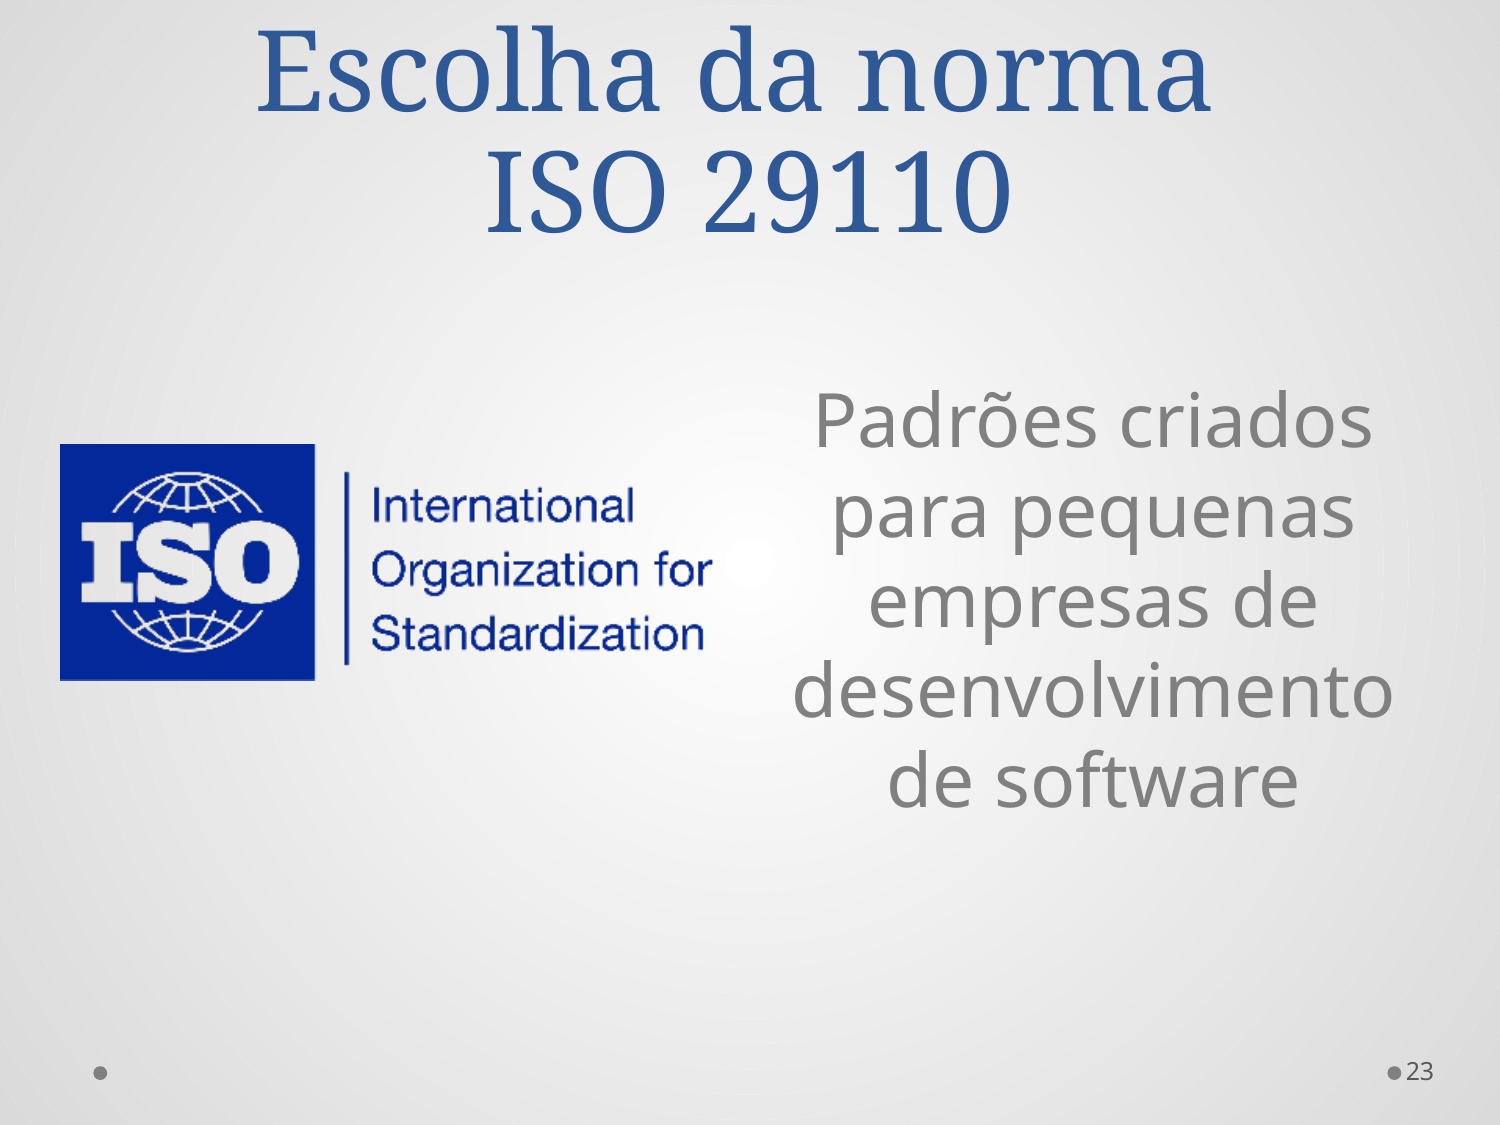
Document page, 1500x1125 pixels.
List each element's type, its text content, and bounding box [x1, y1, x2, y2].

title Escolha da norma ISO 29110 [75, 0, 1425, 263]
list Padrões criados para pequenas empresas de desenvolvimento de software [762, 262, 1425, 932]
picture [59, 444, 747, 681]
slide_number 23 [1401, 1042, 1494, 1103]
